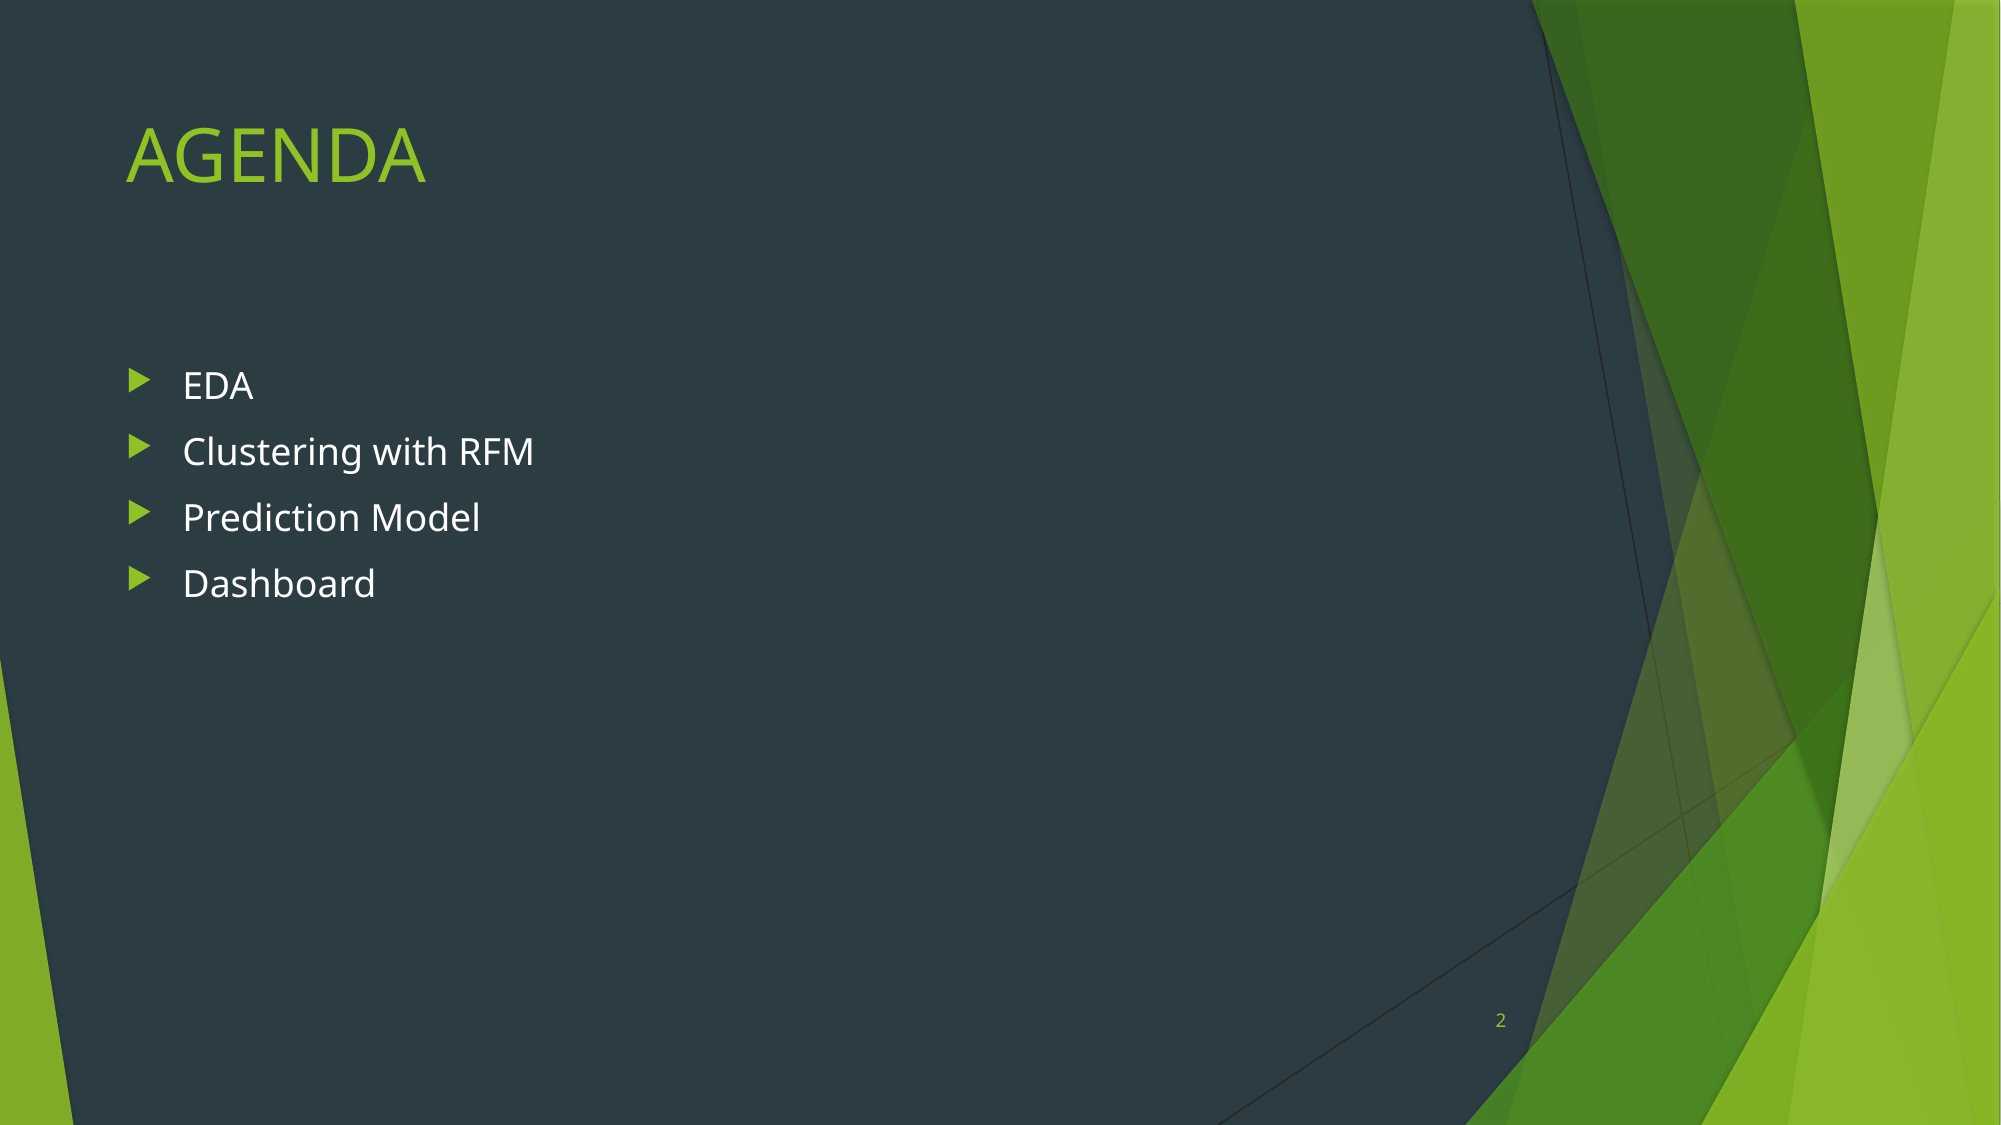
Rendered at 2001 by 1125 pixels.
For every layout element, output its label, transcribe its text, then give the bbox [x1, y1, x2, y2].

list EDA Clustering with RFM Prediction Model Dashboard [111, 354, 1522, 992]
title AGENDA [111, 99, 1522, 317]
slide_number 2 [1409, 991, 1522, 1051]
